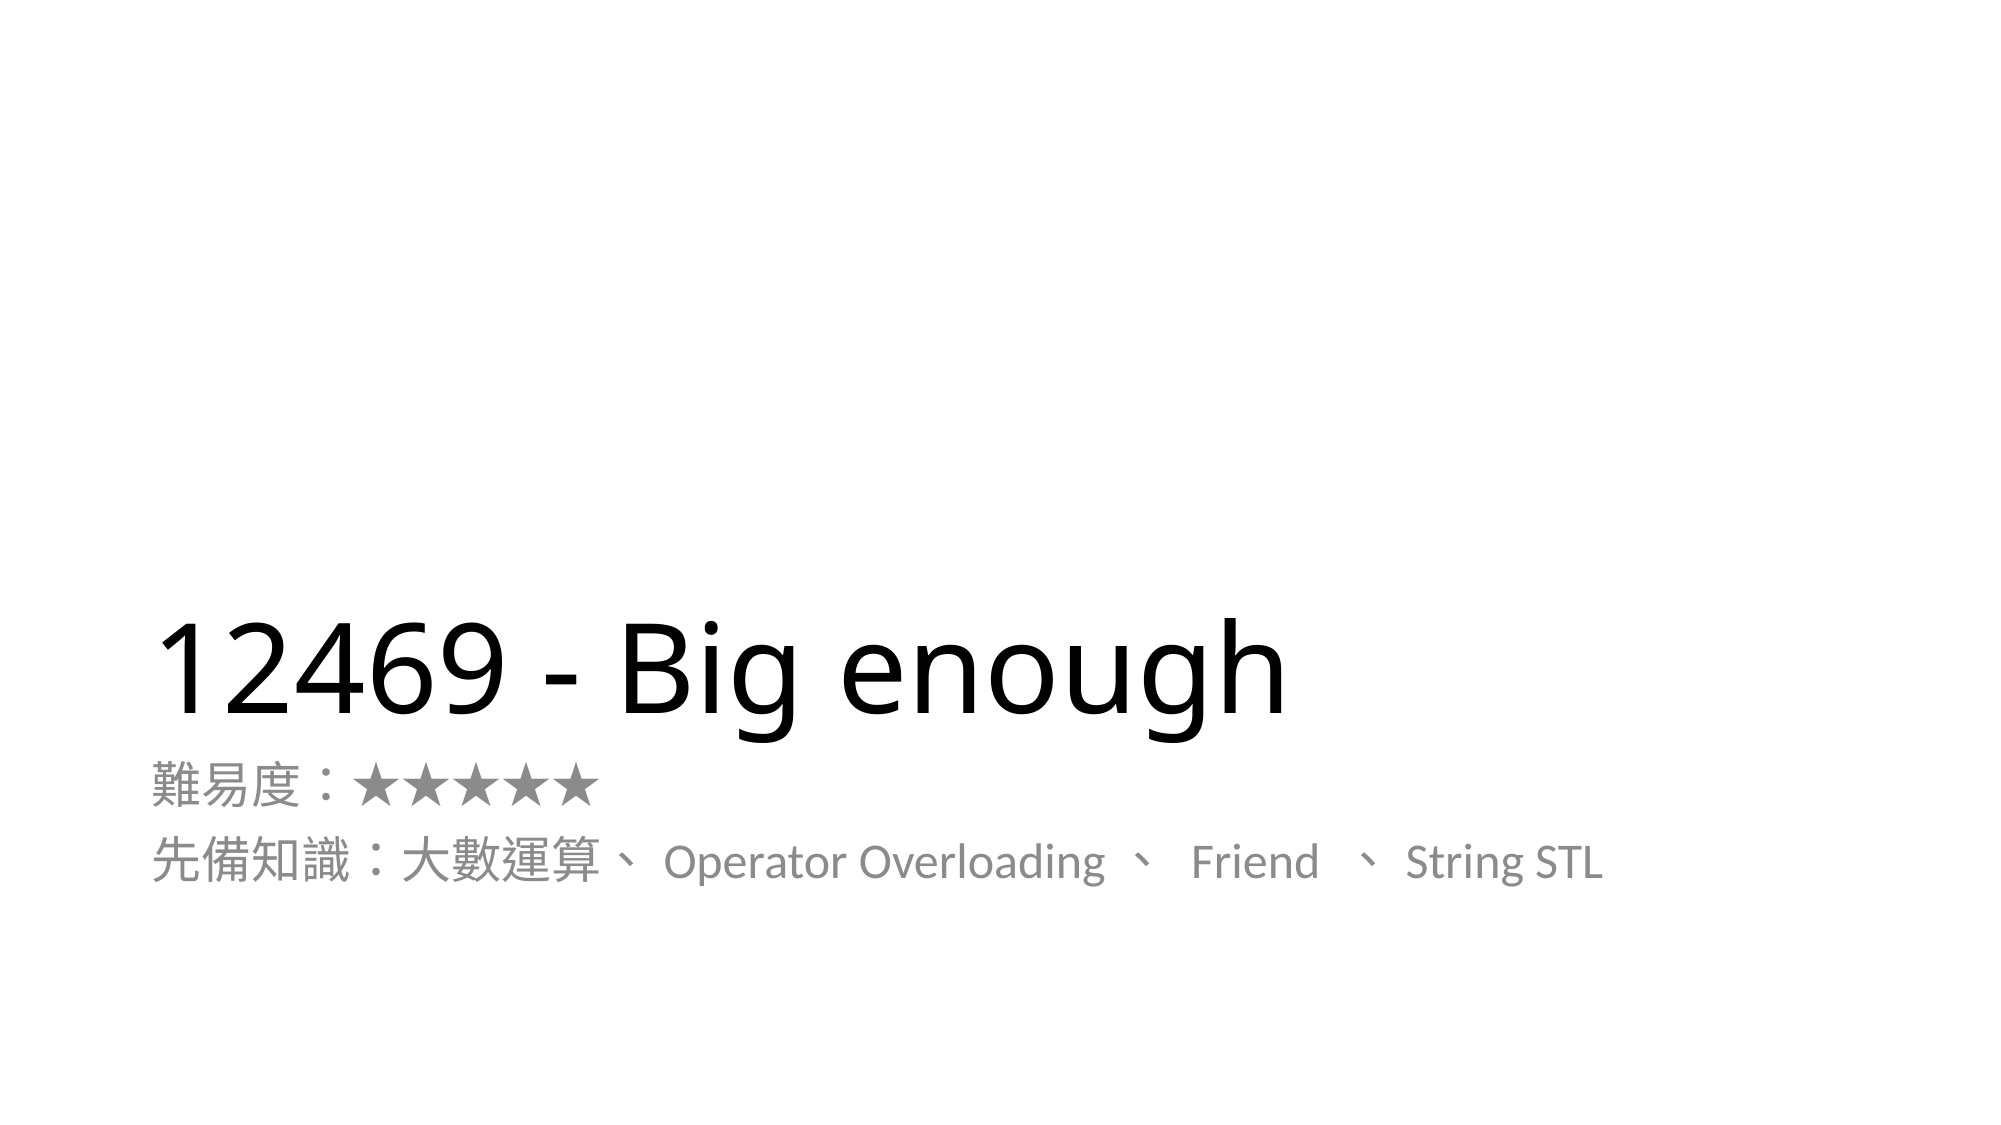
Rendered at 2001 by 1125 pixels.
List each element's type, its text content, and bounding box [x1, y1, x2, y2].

list 難易度：★★★★★ 先備知識：大數運算、Operator Overloading、 Friend 、String STL [136, 752, 1862, 999]
title 12469 - Big enough [136, 280, 1862, 749]
